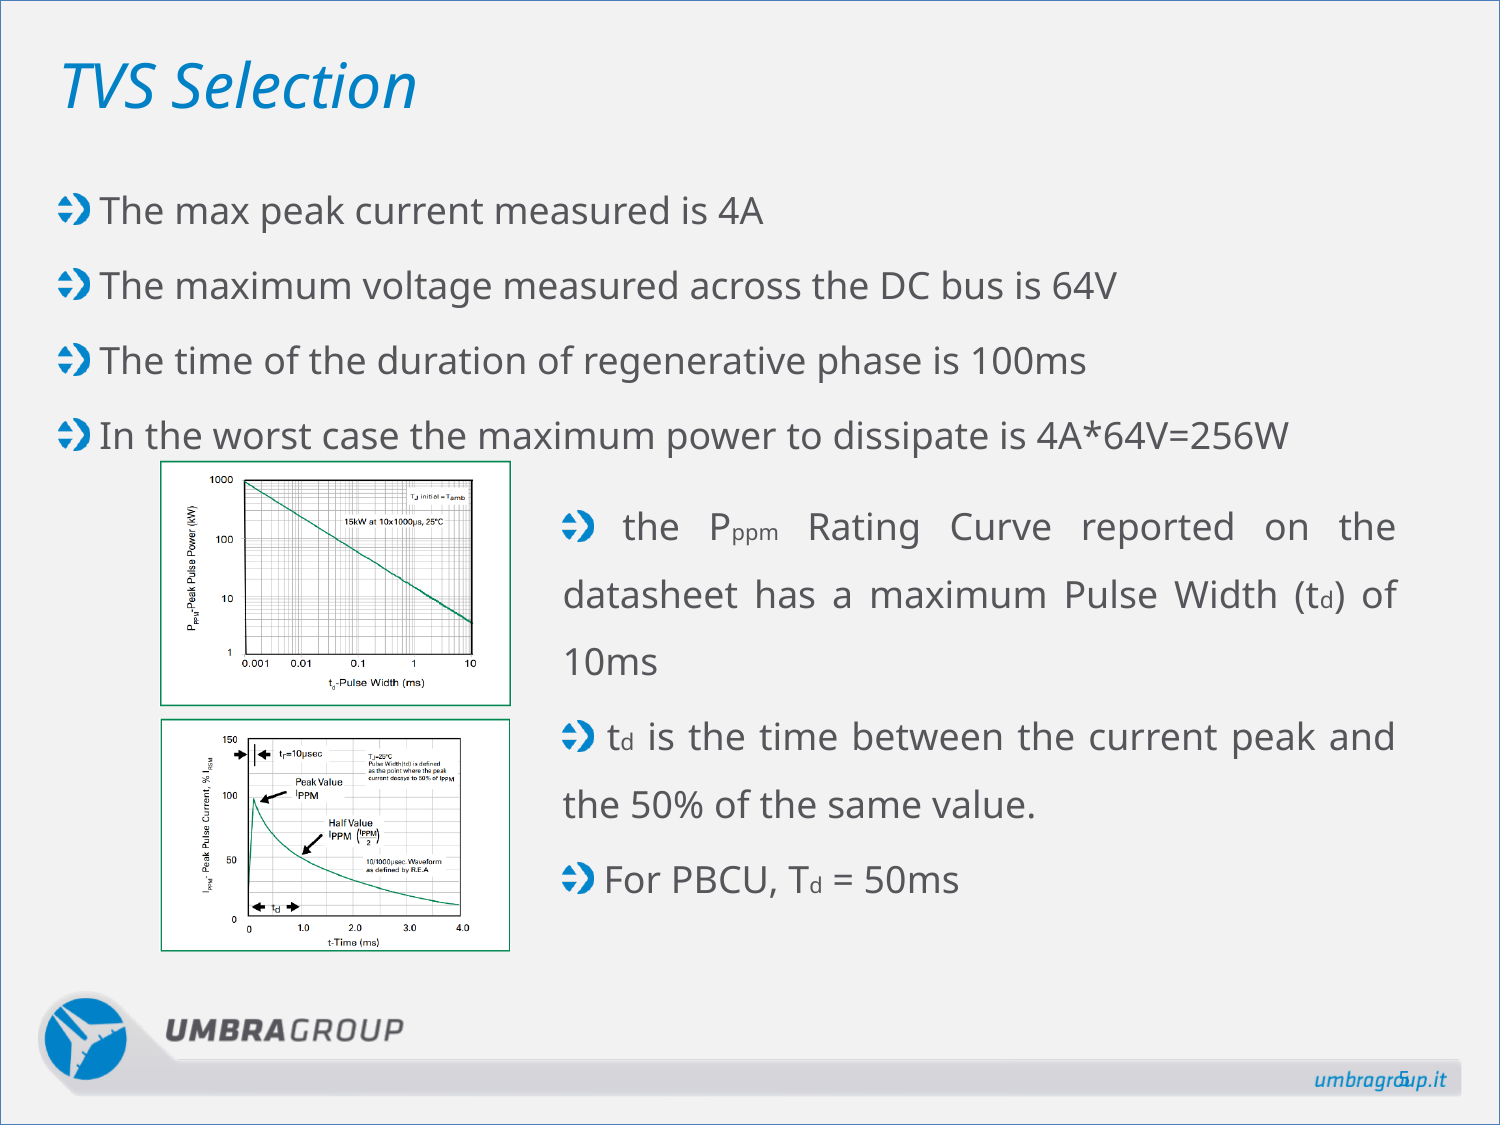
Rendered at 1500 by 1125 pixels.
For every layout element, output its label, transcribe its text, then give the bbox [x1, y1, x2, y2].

picture [586, 886, 594, 894]
picture [159, 718, 510, 952]
picture [82, 368, 90, 376]
picture [58, 268, 83, 300]
picture [562, 510, 587, 542]
picture [584, 510, 594, 520]
picture [82, 443, 90, 451]
picture [562, 862, 587, 894]
picture [584, 862, 594, 872]
picture [80, 268, 90, 278]
picture [562, 720, 587, 752]
picture [586, 534, 594, 542]
picture [58, 418, 83, 451]
picture [38, 991, 1462, 1097]
text_box The max peak current measured is 4A The maximum voltage measured across the DC bus is 64V The time of the duration of regenerative phase is 100ms In the worst case the maximum power to dissipate is 4A*64V=256W [43, 156, 1448, 465]
picture [58, 193, 83, 225]
picture [82, 217, 90, 225]
slide_number 5 [1352, 1058, 1425, 1099]
picture [586, 744, 594, 752]
picture [80, 343, 90, 352]
text_box the Pppm Rating Curve reported on the datasheet has a maximum Pulse Width (td) of 10ms td is the time between the current peak and the 50% of the same value. For PBCU, Td = 50ms [547, 473, 1412, 909]
picture [584, 720, 594, 730]
picture [80, 418, 90, 427]
picture [80, 193, 90, 203]
picture [58, 343, 83, 376]
text_box TVS Selection [43, 38, 1428, 129]
picture [159, 460, 512, 708]
picture [82, 292, 90, 300]
